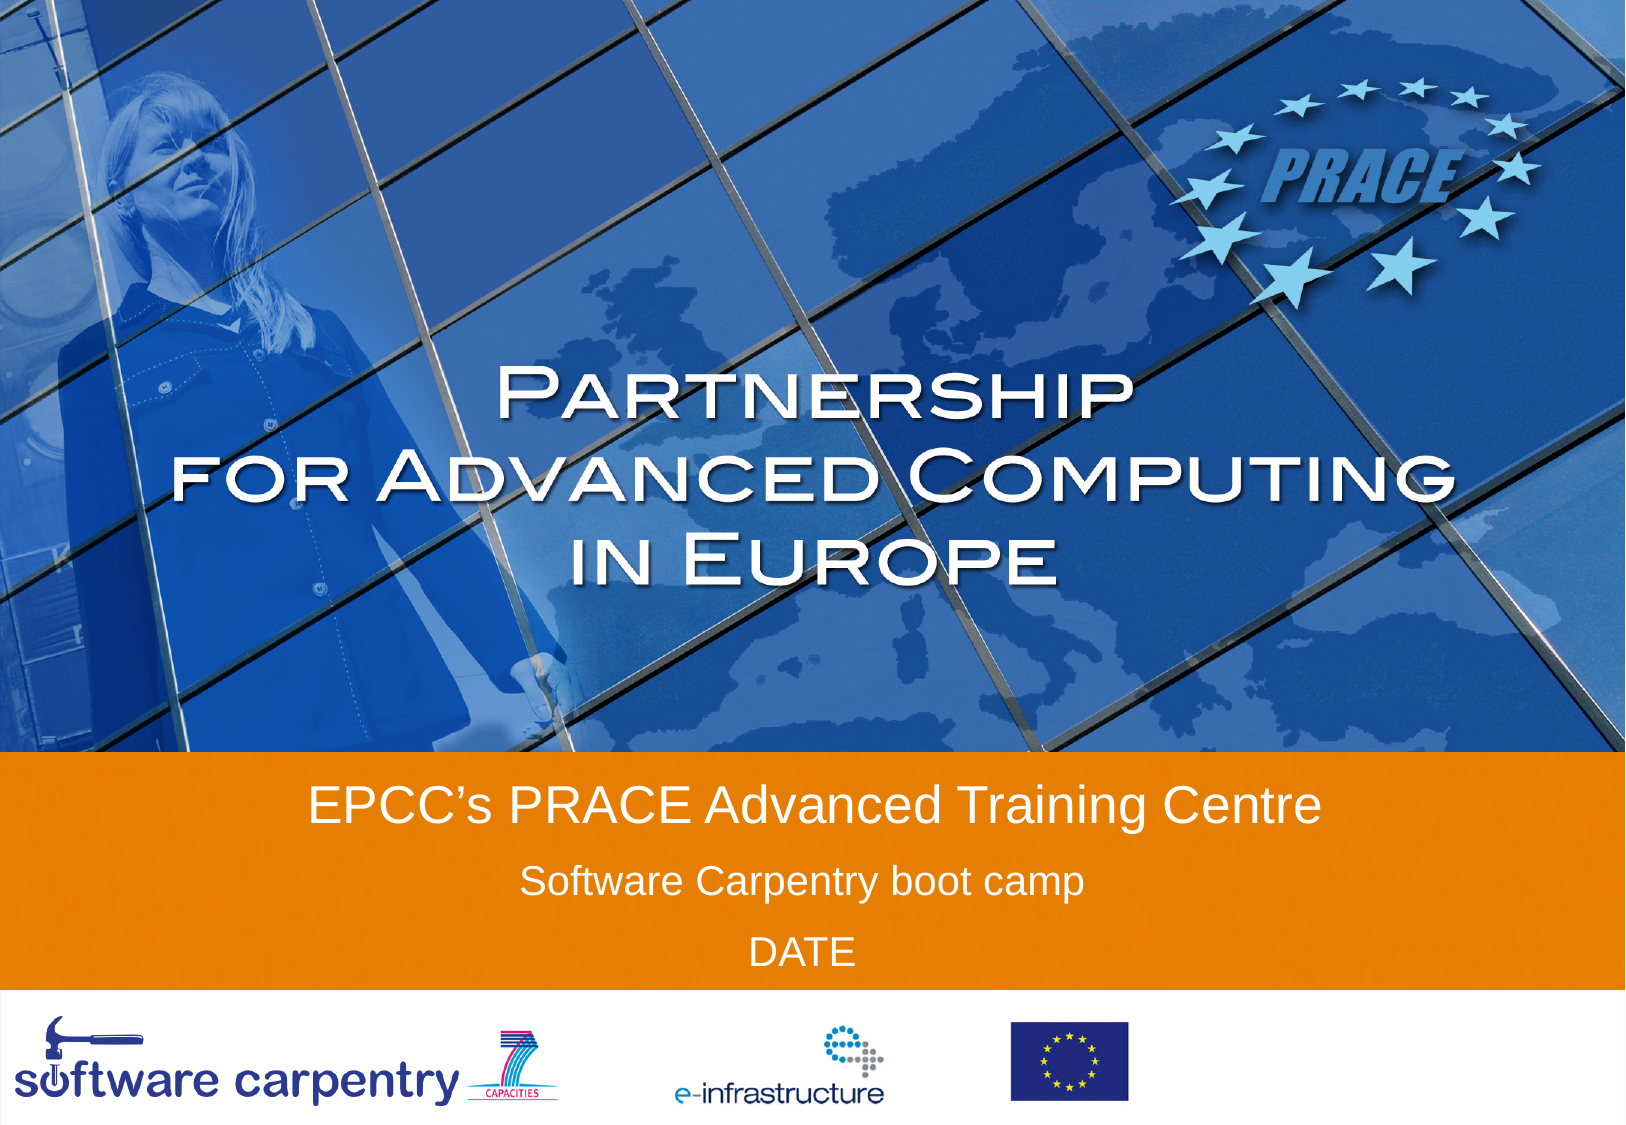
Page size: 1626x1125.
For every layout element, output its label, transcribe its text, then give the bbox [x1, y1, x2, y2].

title EPCC’s PRACE Advanced Training Centre [125, 762, 1507, 905]
picture [0, 0, 1625, 1125]
subtitle Software Carpentry boot camp DATE [233, 846, 1372, 922]
